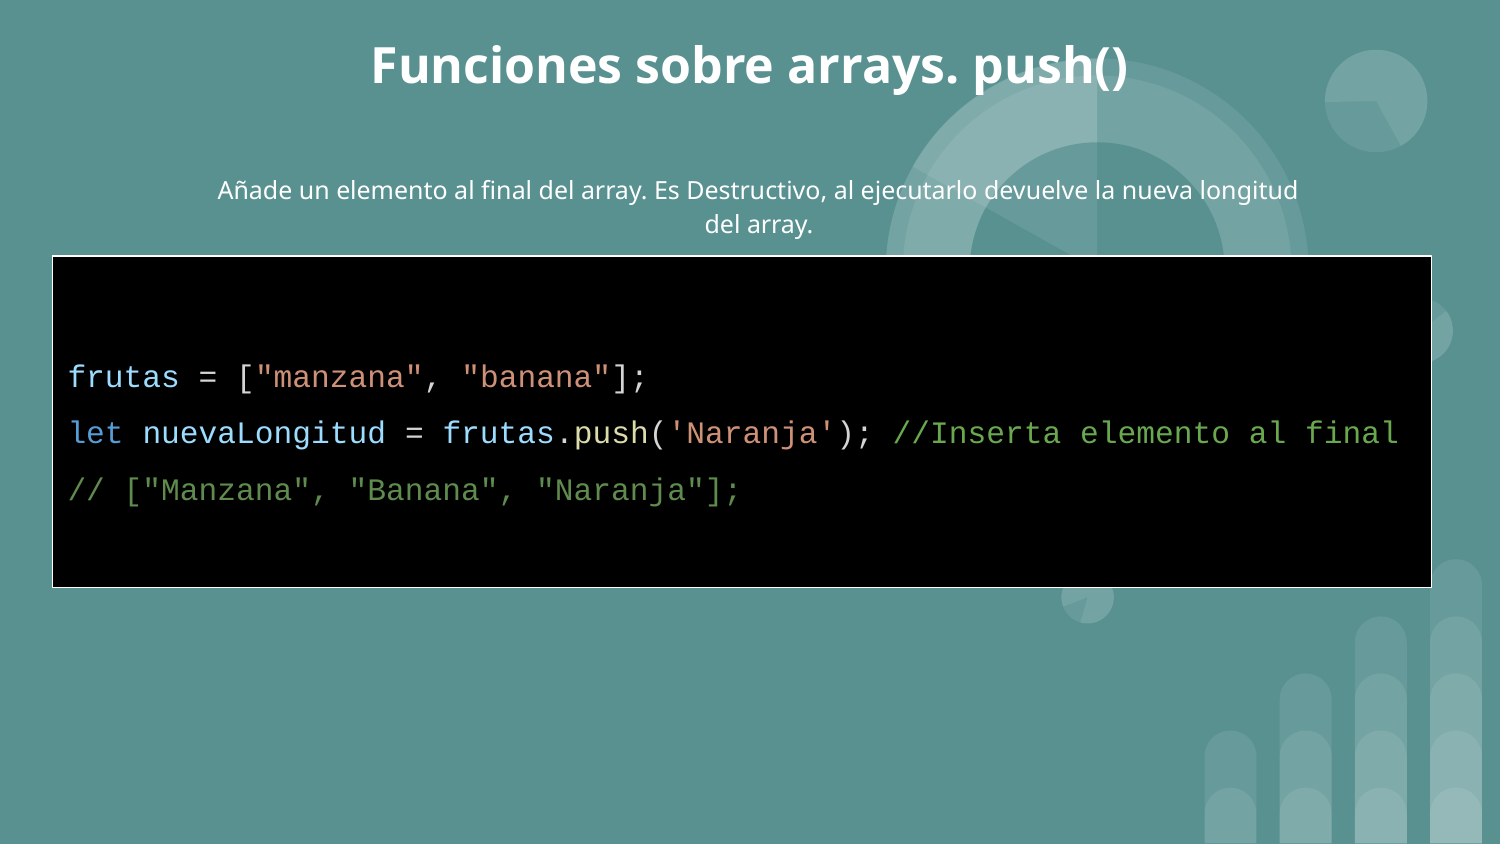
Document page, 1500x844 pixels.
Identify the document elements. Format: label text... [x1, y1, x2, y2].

title Funciones sobre arrays. push() [110, 32, 1390, 96]
text_box Añade un elemento al final del array. Es Destructivo, al ejecutarlo devuelve la nueva longitud del array. [191, 42, 1327, 366]
text_box frutas = ["manzana", "banana"]; let nuevaLongitud = frutas.push('Naranja'); //Inserta elemento al final // ["Manzana", "Banana", "Naranja"]; [52, 256, 1432, 588]
